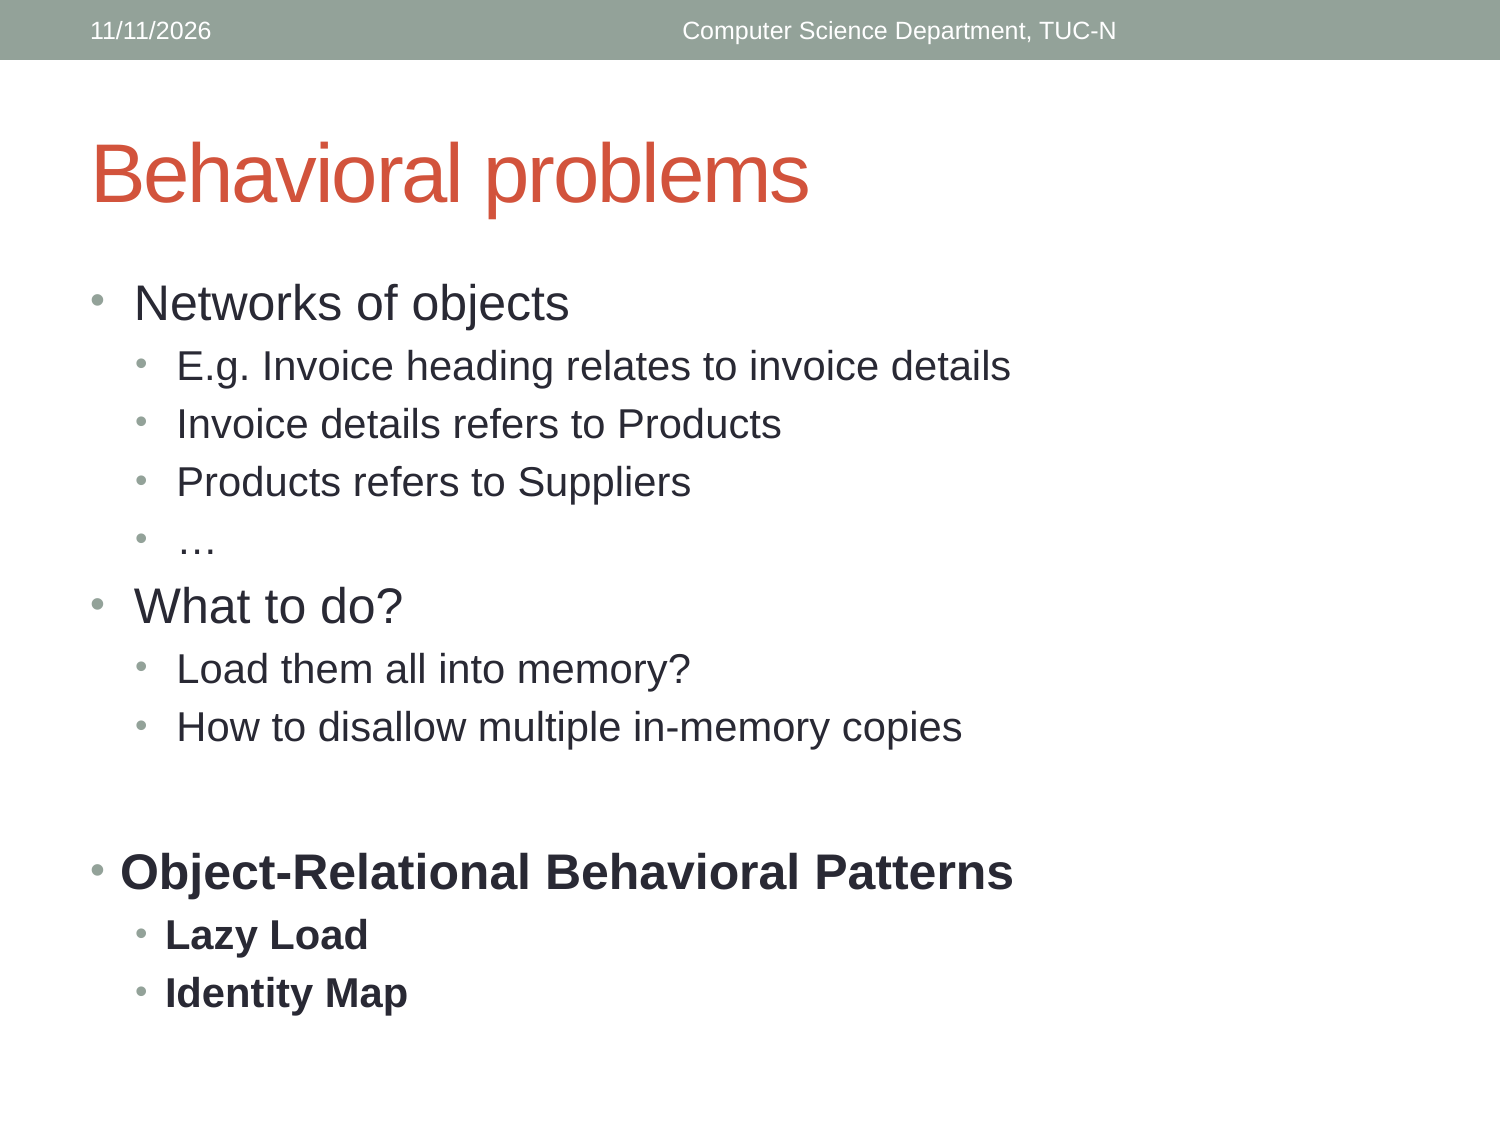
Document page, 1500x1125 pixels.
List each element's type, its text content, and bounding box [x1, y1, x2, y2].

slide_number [75, 3, 550, 57]
title Behavioral problems [75, 87, 1425, 250]
footer Computer Science Department, TUC-N [562, 3, 1238, 57]
list Networks of objects E.g. Invoice heading relates to invoice details Invoice details refers to Products Products refers to Suppliers … What to do? Load them all into memory? How to disallow multiple in-memory copies Object-Relational Behavioral Patterns Lazy Load Identity Map [75, 262, 1425, 1063]
